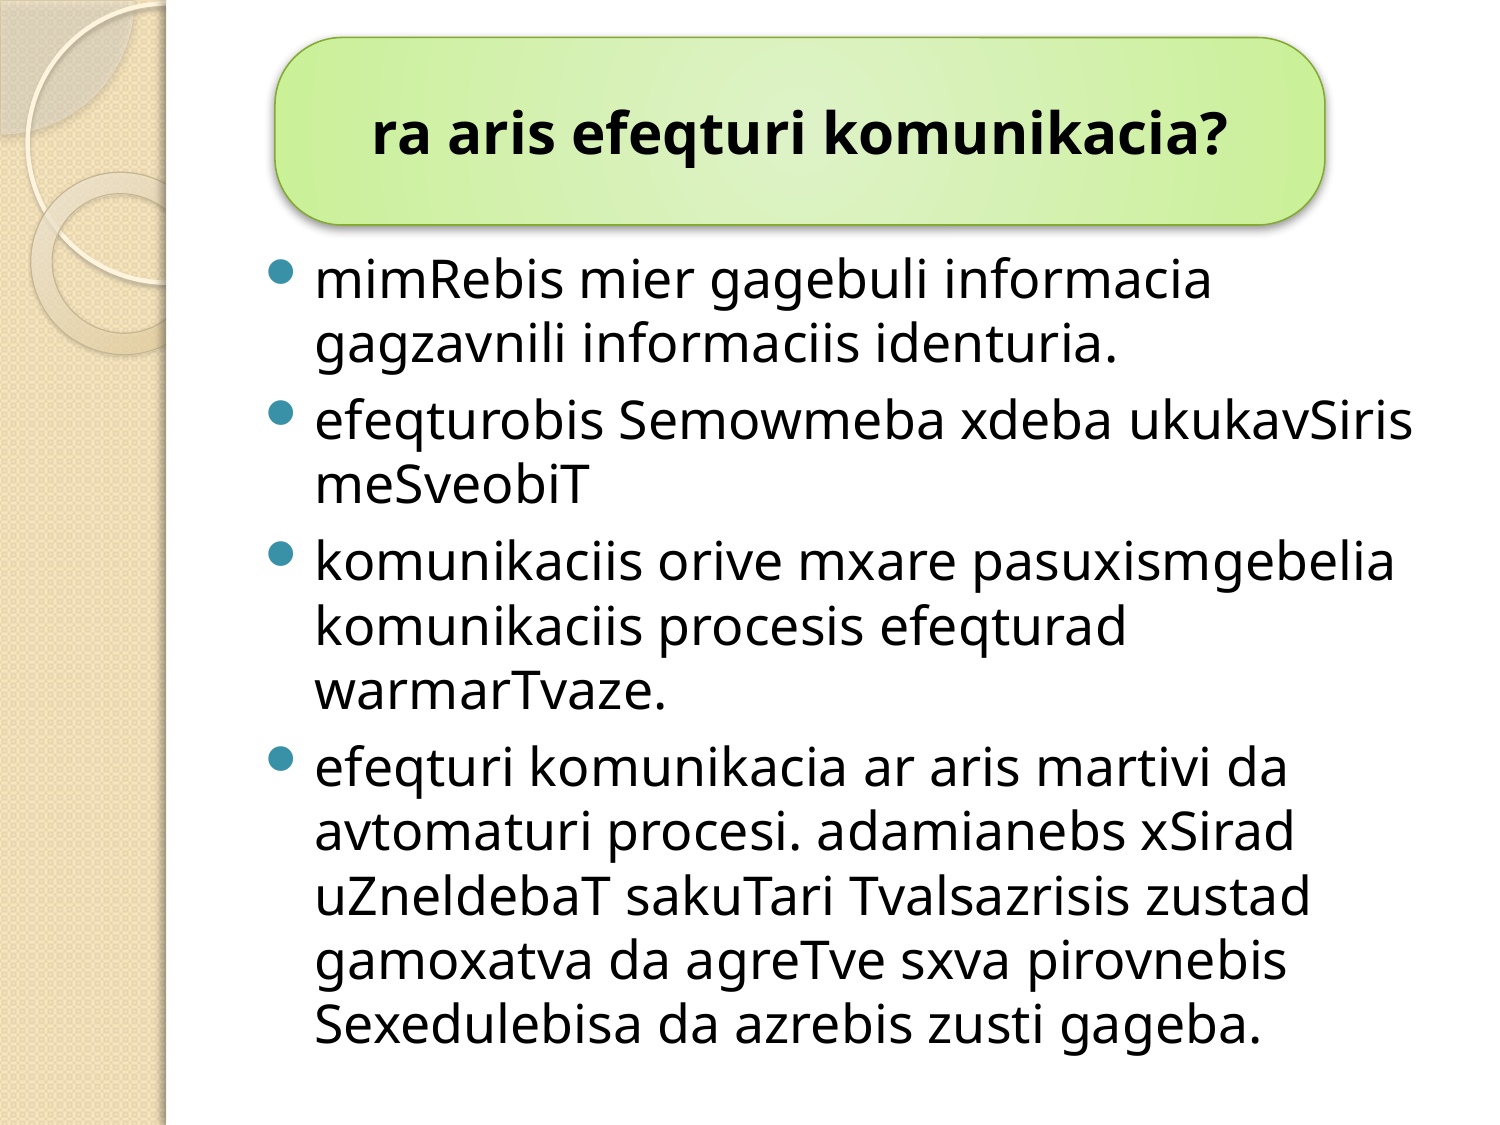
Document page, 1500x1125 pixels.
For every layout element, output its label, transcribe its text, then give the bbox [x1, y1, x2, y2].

list mimRebis mier gagebuli informacia gagzavnili informaciis identuria. efeqturobis Semowmeba xdeba ukukavSiris meSveobiT komunikaciis orive mxare pasuxismgebelia komunikaciis procesis efeqturad warmarTvaze. efeqturi komunikacia ar aris martivi da avtomaturi procesi. adamianebs xSirad uZneldebaT sakuTari Tvalsazrisis zustad gamoxatva da agreTve sxva pirovnebis Sexedulebisa da azrebis zusti gageba. [235, 237, 1466, 1063]
text_box ra aris efeqturi komunikacia? [274, 36, 1326, 226]
